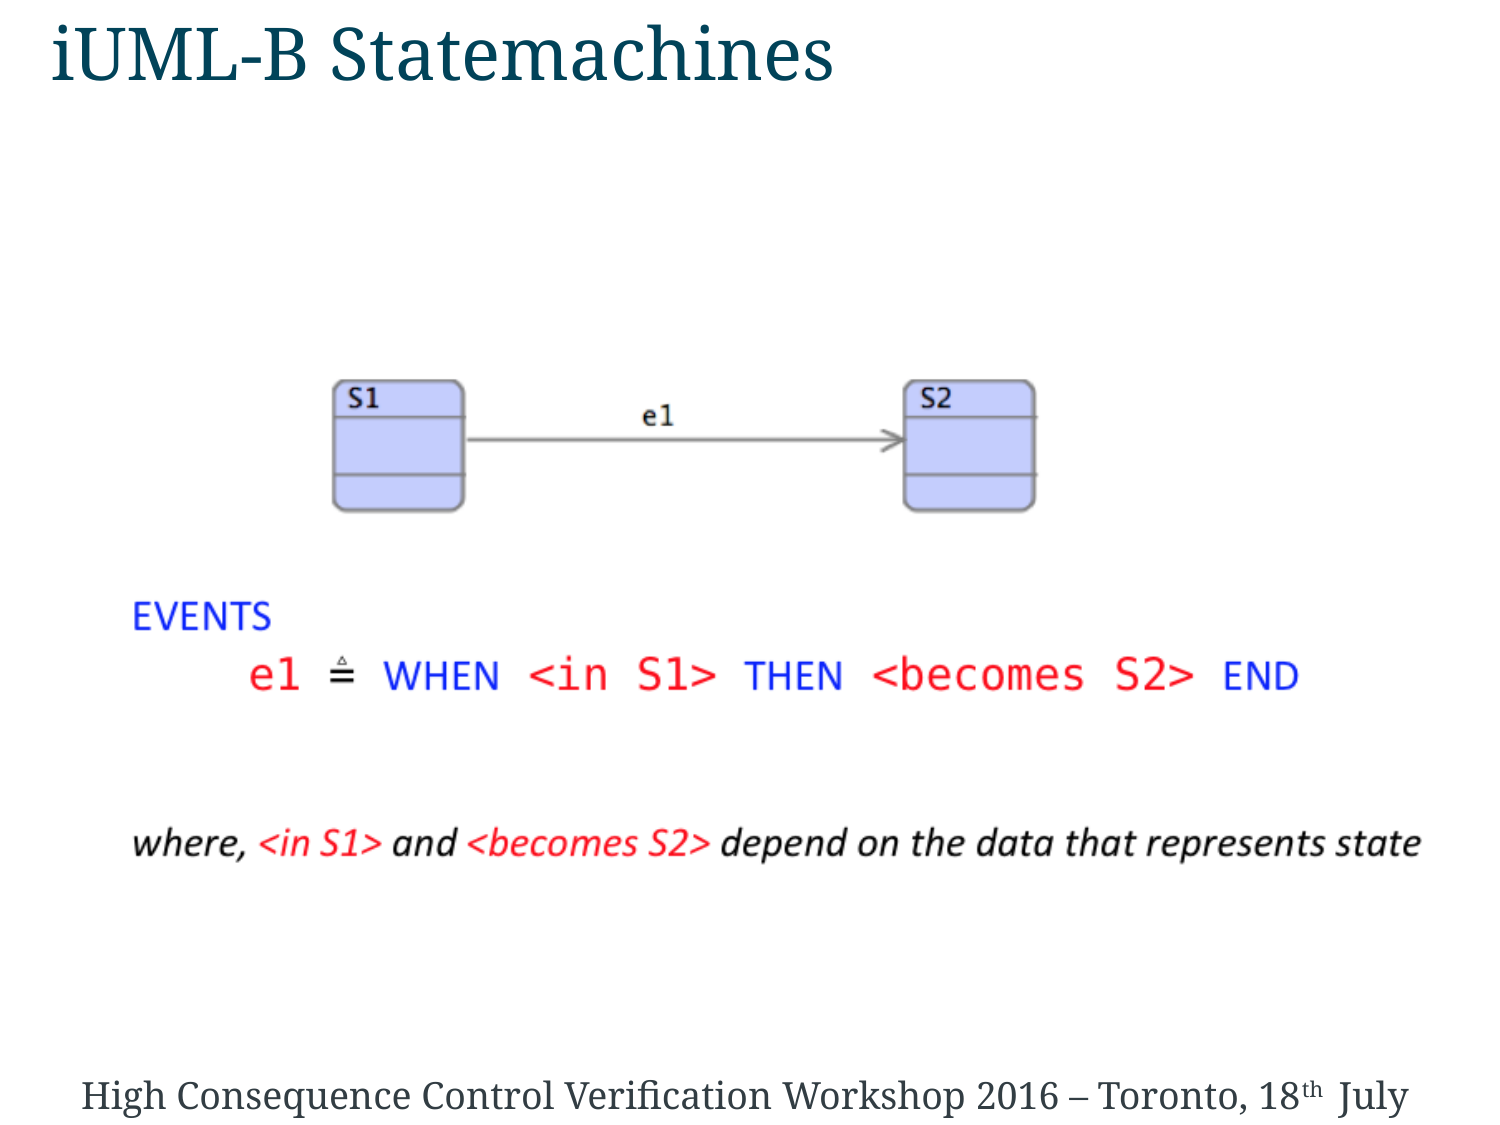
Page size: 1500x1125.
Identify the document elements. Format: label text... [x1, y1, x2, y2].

title iUML-B Statemachines [50, 0, 1445, 107]
picture [22, 177, 1500, 931]
